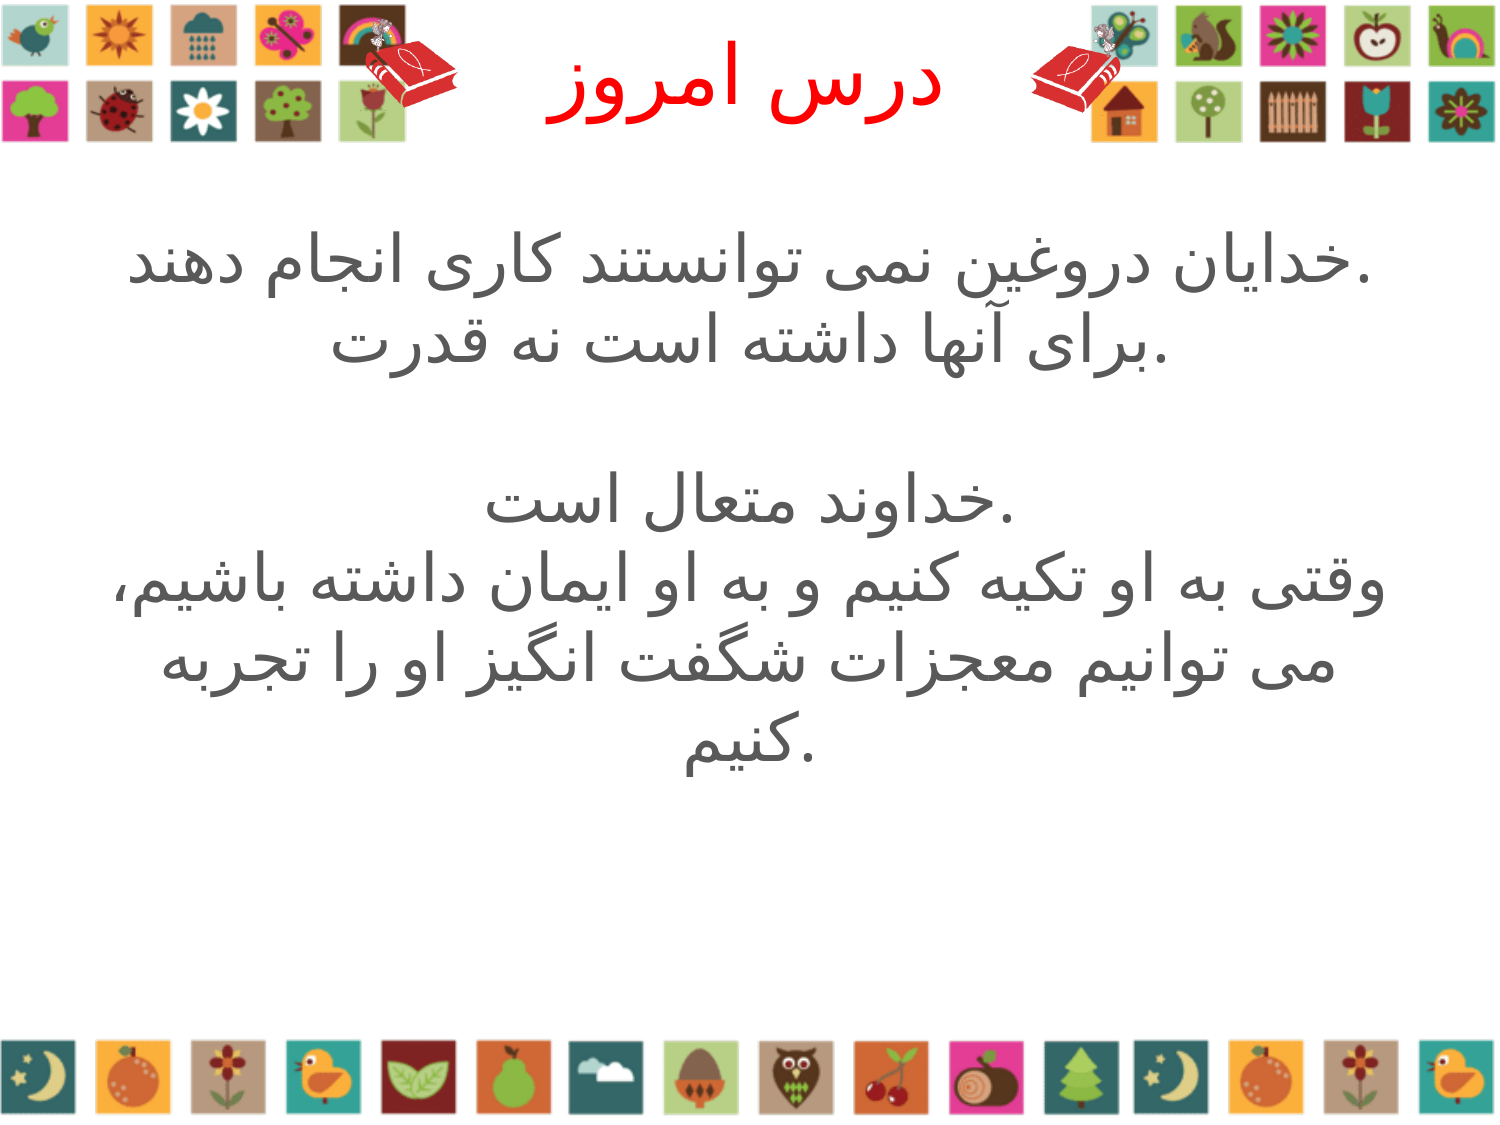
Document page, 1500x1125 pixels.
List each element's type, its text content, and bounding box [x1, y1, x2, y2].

text_box خدایان دروغین نمی توانستند کاری انجام دهند. برای آنها داشته است نه قدرت. خداوند متعال است. وقتی به او تکیه کنیم و به او ایمان داشته باشیم، می توانیم معجزات شگفت انگیز او را تجربه کنیم. [76, 208, 1424, 863]
picture [0, 3, 490, 150]
text_box درس امروز [425, 13, 1078, 129]
picture [999, 3, 1500, 150]
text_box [0, 1028, 1500, 1118]
